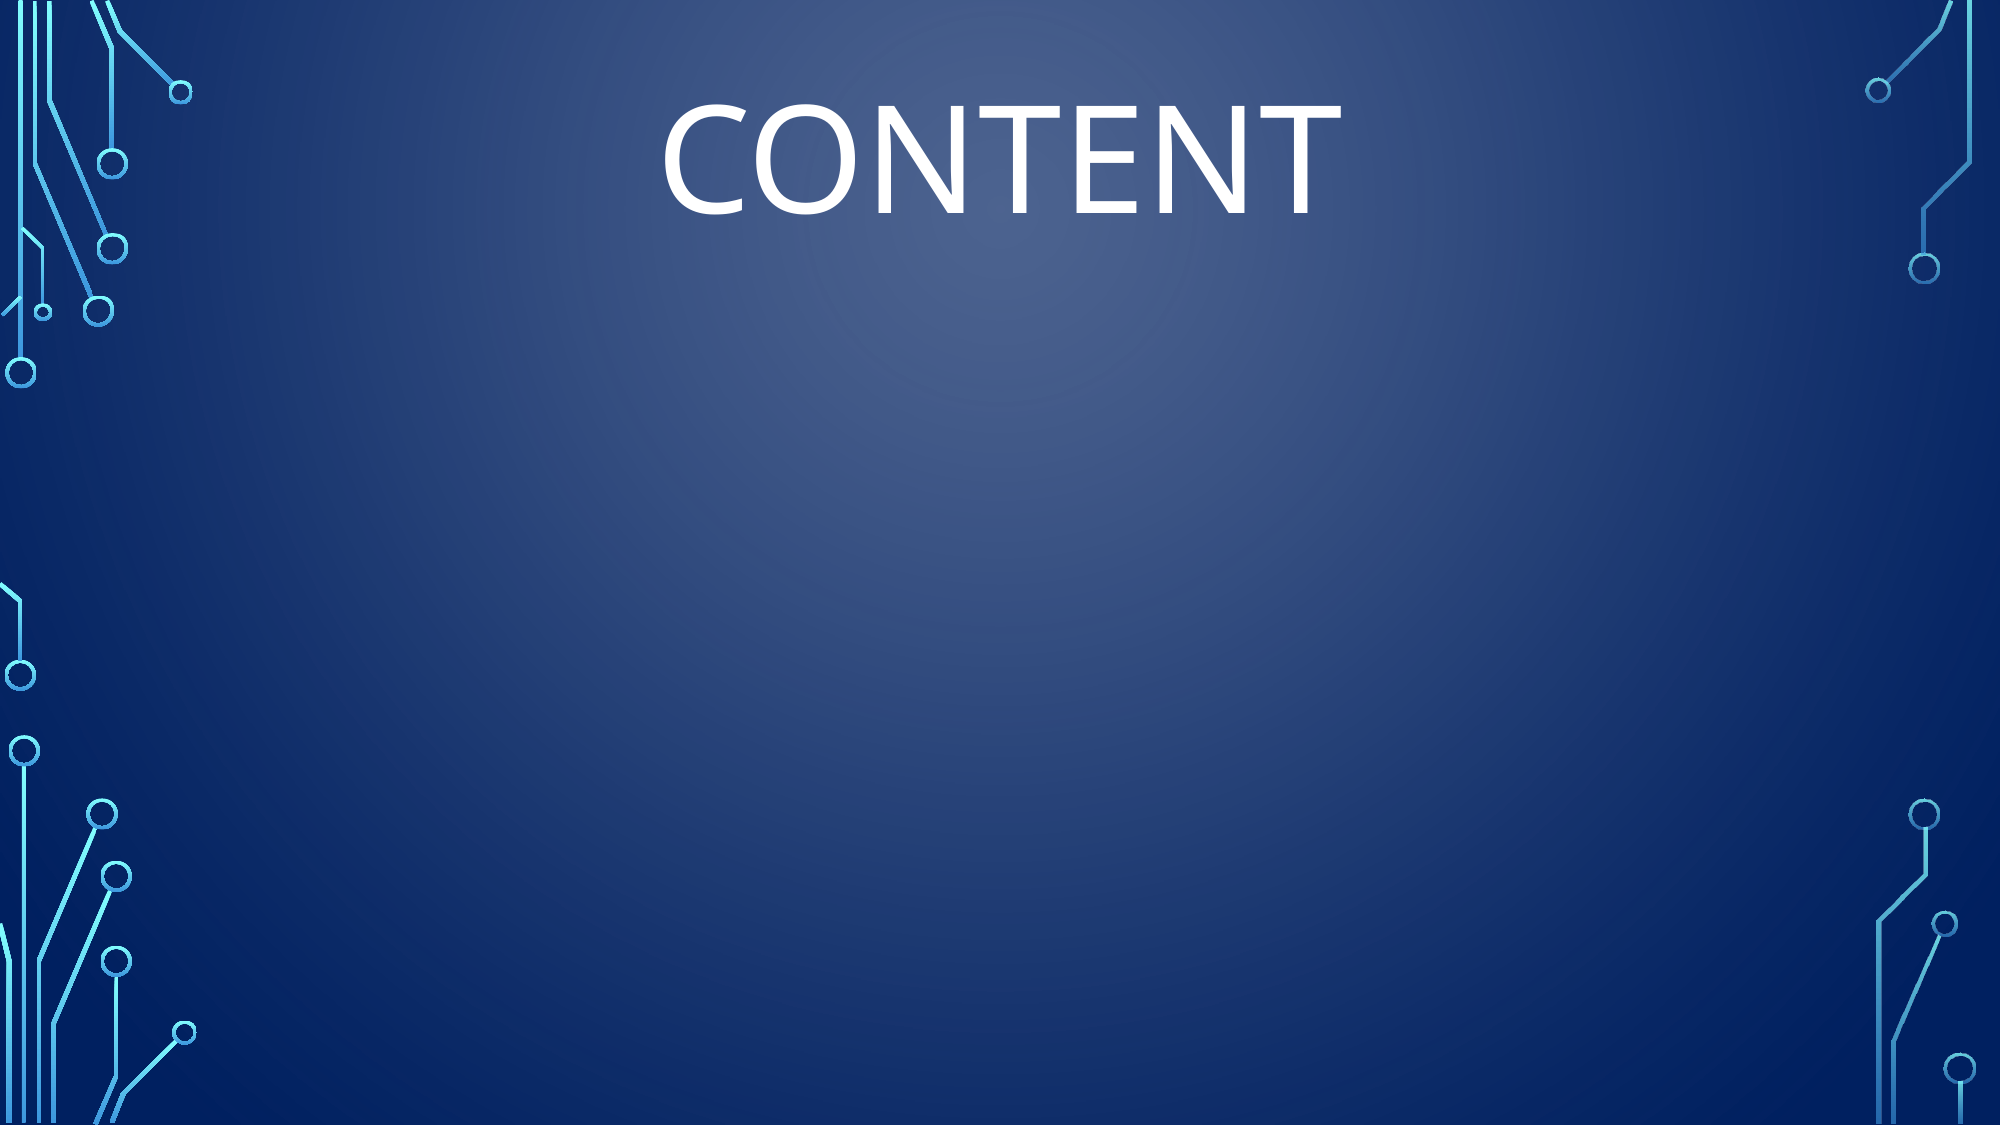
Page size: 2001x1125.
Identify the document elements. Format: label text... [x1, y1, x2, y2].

title CONTENT [187, 32, 1813, 297]
